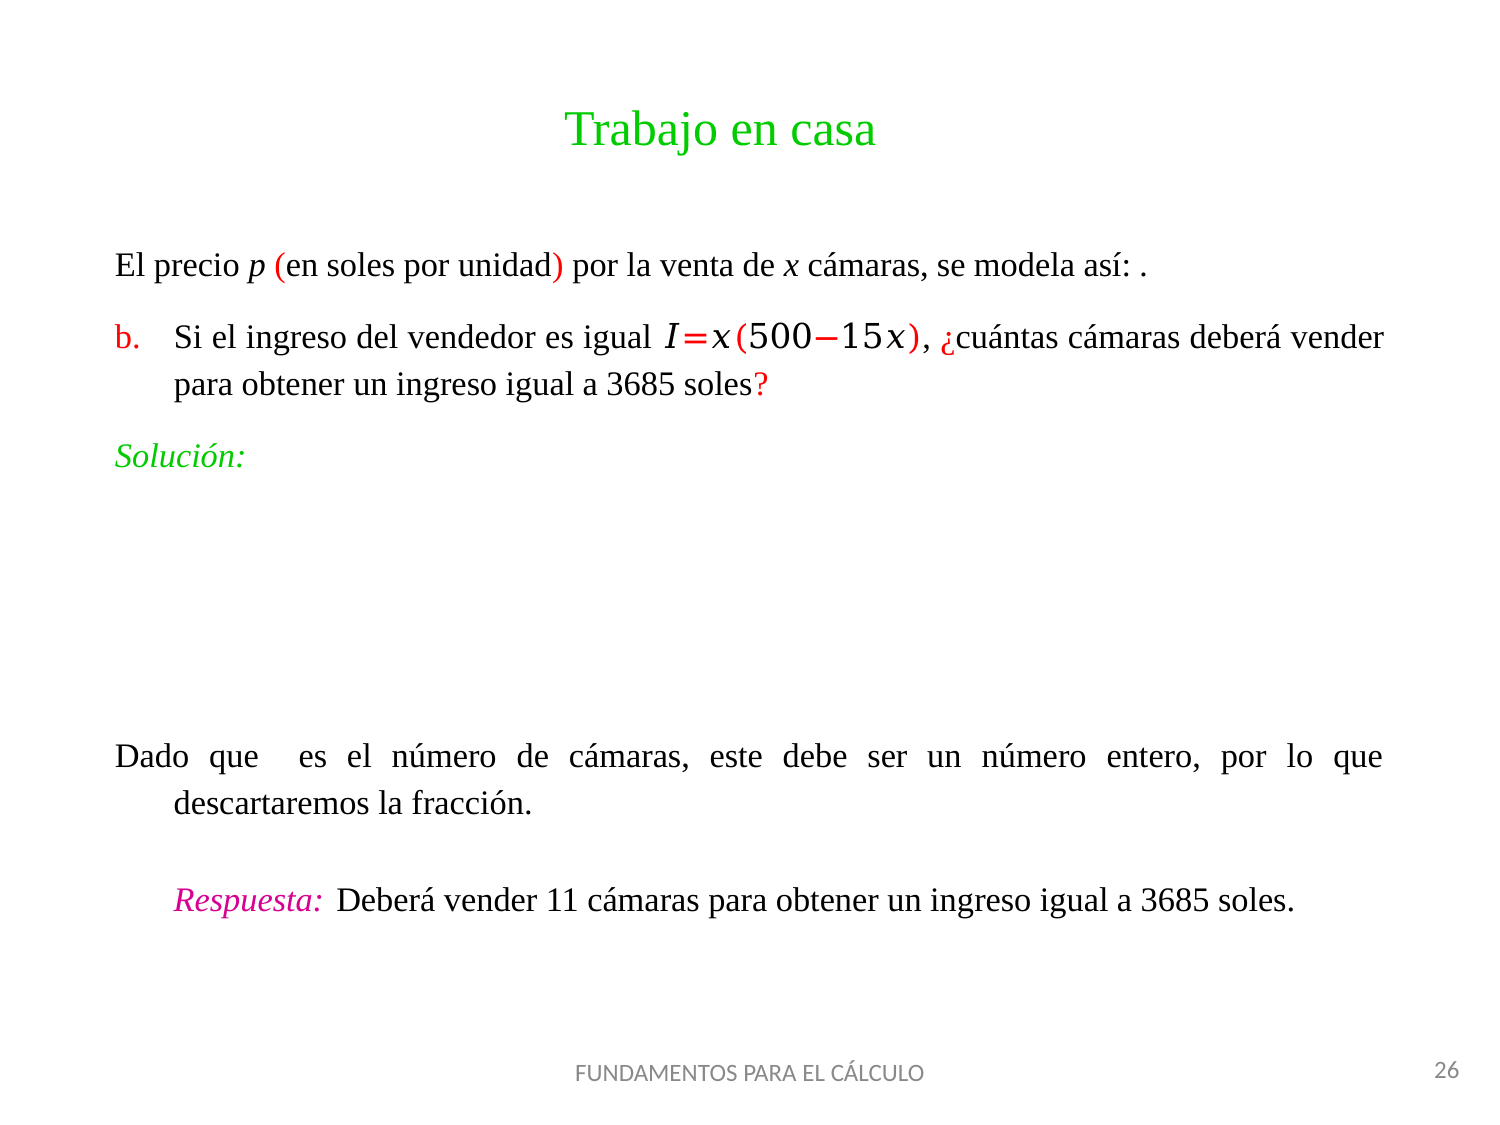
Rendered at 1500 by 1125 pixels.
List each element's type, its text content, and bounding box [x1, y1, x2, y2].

title Trabajo en casa [324, 66, 1117, 185]
slide_number 26 [1417, 1039, 1477, 1099]
footer FUNDAMENTOS PARA EL CÁLCULO [572, 1062, 928, 1081]
